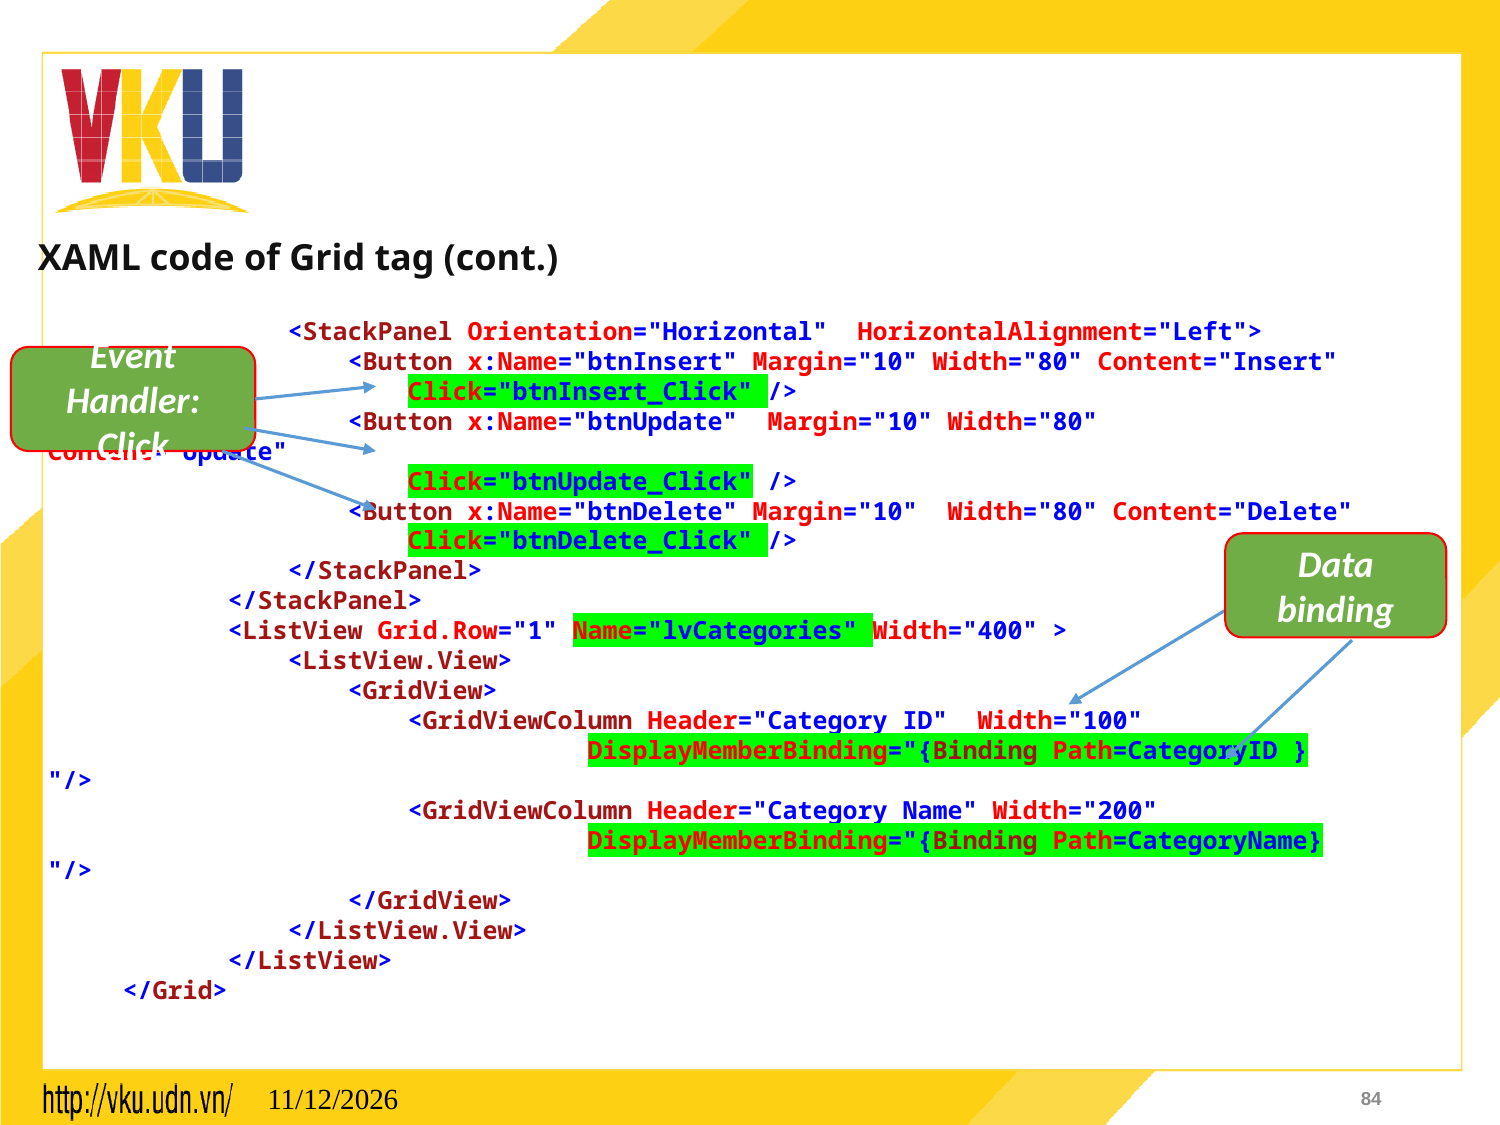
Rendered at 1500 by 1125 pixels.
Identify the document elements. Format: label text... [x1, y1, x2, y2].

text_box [1068, 533, 1447, 760]
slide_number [252, 1069, 441, 1125]
text_box <StackPanel Orientation="Horizontal" HorizontalAlignment="Left"> <Button x:Name="btnInsert" Margin="10" Width="80" Content="Insert" Click="btnInsert_Click" /> <Button x:Name="btnUpdate" Margin="10" Width="80" Content="Update" Click="btnUpdate_Click" /> <Button x:Name="btnDelete" Margin="10" Width="80" Content="Delete" Click="btnDelete_Click" /> </StackPanel> </StackPanel> <ListView Grid.Row="1" Name="lvCategories" Width="400" > <ListView.View> <GridView> <GridViewColumn Header="Category ID" Width="100" DisplayMemberBinding="{Binding Path=CategoryID } "/> <GridViewColumn Header="Category Name" Width="200" DisplayMemberBinding="{Binding Path=CategoryName} "/> </GridView> </ListView.View> </ListView> </Grid> [32, 278, 1376, 1012]
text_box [10, 346, 376, 510]
picture [0, 0, 1500, 1125]
text_box XAML code of Grid tag (cont.) [23, 222, 1500, 285]
slide_number 84 [1059, 1071, 1397, 1125]
